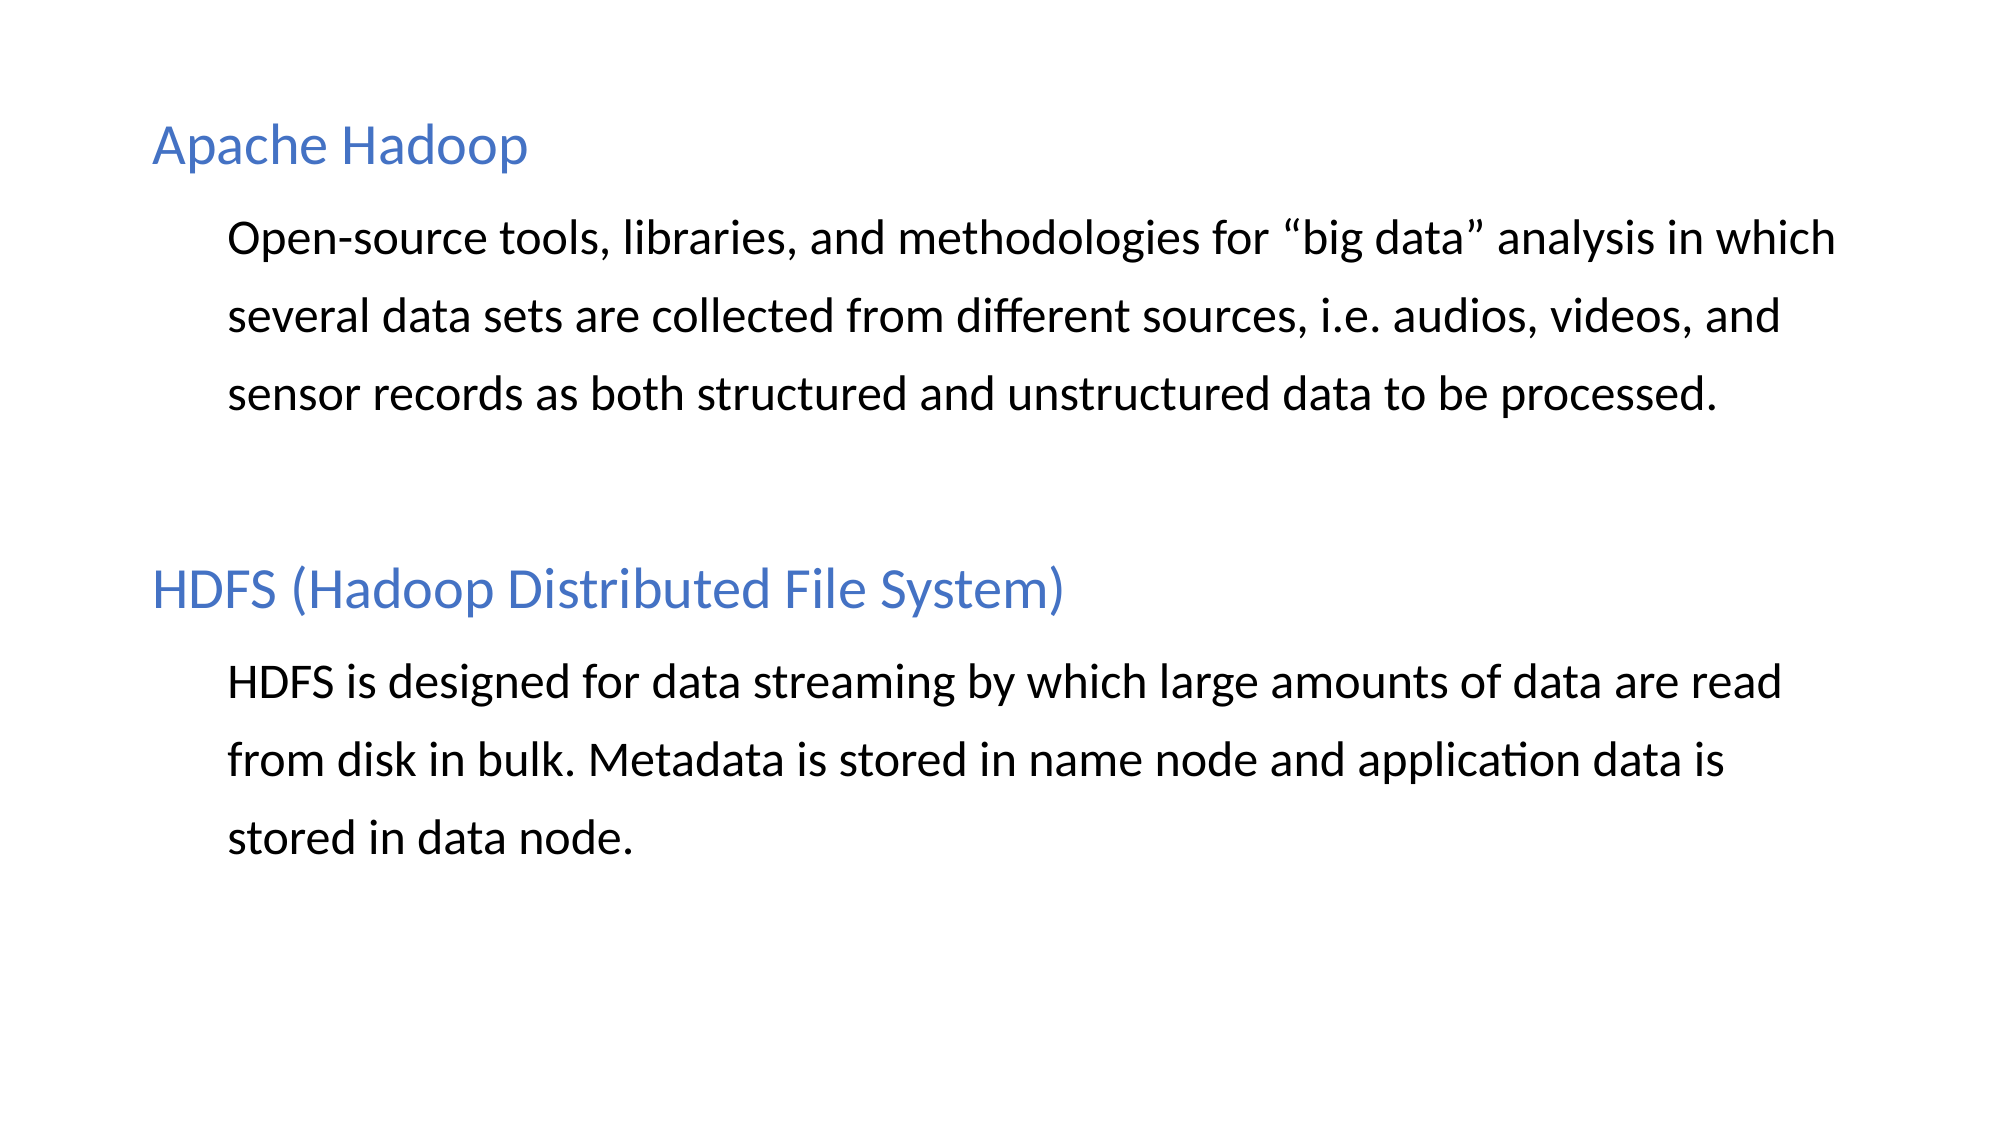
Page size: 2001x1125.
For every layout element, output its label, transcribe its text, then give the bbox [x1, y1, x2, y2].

list Apache Hadoop Open-source tools, libraries, and methodologies for “big data” analysis in which several data sets are collected from different sources, i.e. audios, videos, and sensor records as both structured and unstructured data to be processed. HDFS (Hadoop Distributed File System) HDFS is designed for data streaming by which large amounts of data are read from disk in bulk. Metadata is stored in name node and application data is stored in data node. [137, 77, 1863, 1014]
